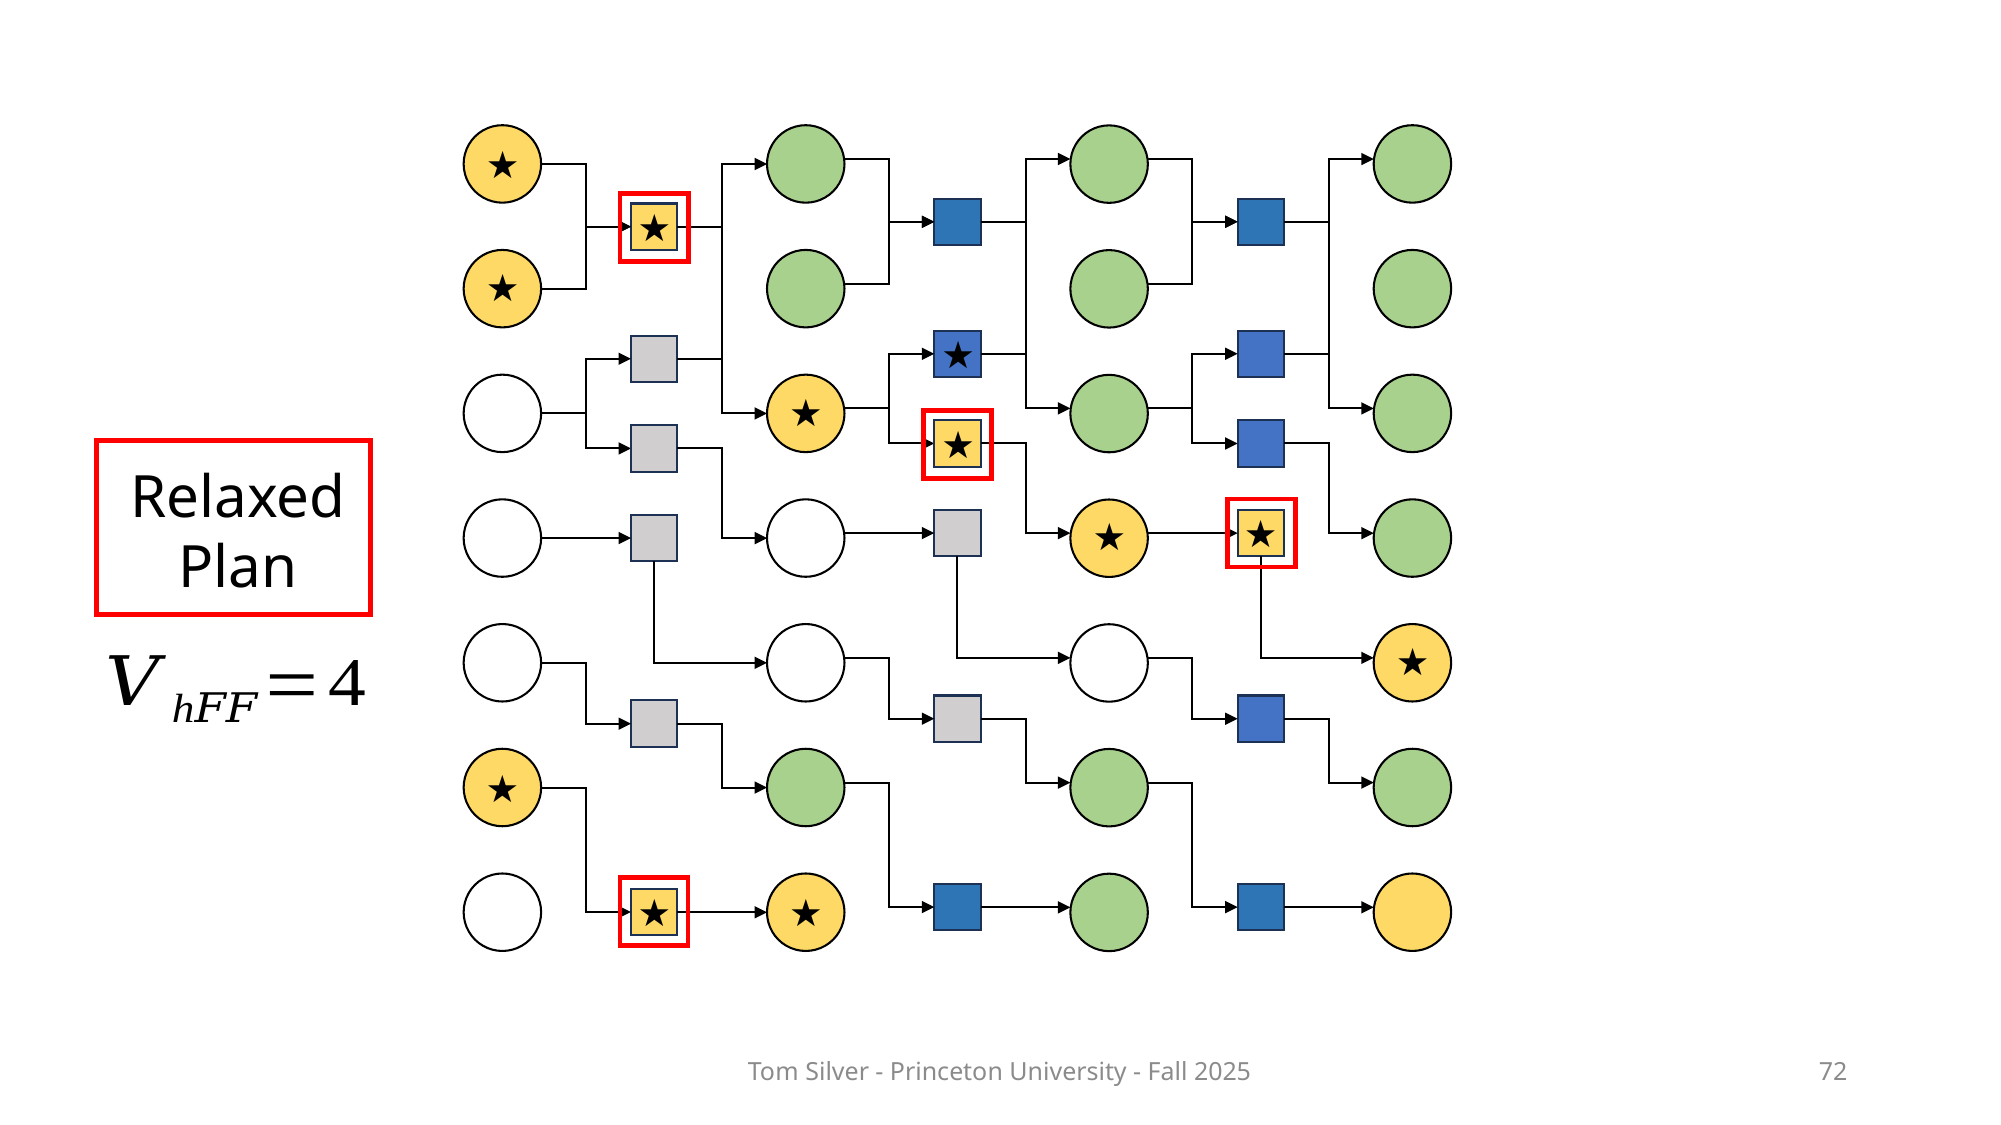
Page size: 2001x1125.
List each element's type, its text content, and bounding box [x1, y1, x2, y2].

text_box [534, 139, 543, 189]
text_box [1147, 353, 1238, 408]
text_box [781, 872, 831, 881]
text_box [1069, 514, 1077, 562]
text_box [782, 373, 829, 381]
text_box ★ [471, 256, 534, 317]
text_box [1069, 872, 1149, 953]
text_box [619, 876, 689, 946]
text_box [1147, 657, 1238, 719]
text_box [677, 723, 767, 788]
text_box [96, 440, 372, 616]
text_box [844, 221, 935, 284]
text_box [541, 163, 631, 226]
text_box [766, 747, 846, 828]
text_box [844, 353, 935, 408]
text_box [1283, 159, 1374, 354]
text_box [1266, 550, 1368, 664]
text_box [1071, 249, 1149, 329]
text_box [462, 764, 470, 811]
text_box [766, 498, 846, 578]
text_box [1227, 498, 1297, 568]
text_box [933, 694, 982, 743]
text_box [844, 782, 935, 908]
text_box [462, 498, 543, 578]
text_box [963, 550, 1065, 664]
text_box [1069, 623, 1149, 703]
text_box [1372, 498, 1453, 578]
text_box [1147, 221, 1238, 284]
text_box [767, 248, 846, 329]
text_box [935, 198, 980, 246]
text_box [1444, 638, 1453, 687]
text_box [631, 192, 677, 263]
text_box [1069, 747, 1149, 828]
text_box [922, 410, 993, 480]
text_box ★ [774, 381, 838, 441]
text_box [980, 443, 1071, 534]
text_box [1147, 159, 1238, 221]
text_box [1237, 883, 1285, 931]
text_box ★ [1381, 630, 1444, 691]
text_box [1141, 514, 1149, 562]
text_box [1372, 373, 1453, 454]
text_box [766, 888, 774, 937]
text_box [766, 622, 846, 703]
text_box [477, 124, 528, 133]
text_box [766, 124, 846, 204]
text_box ★ [926, 323, 980, 384]
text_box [844, 408, 935, 444]
text_box [462, 264, 471, 314]
text_box [1087, 498, 1131, 505]
footer Tom Silver - Princeton University - Fall 2025 [662, 1042, 1338, 1103]
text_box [1284, 718, 1374, 783]
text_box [541, 662, 631, 724]
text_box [1284, 354, 1374, 409]
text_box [659, 555, 762, 669]
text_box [677, 448, 767, 539]
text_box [541, 226, 631, 289]
text_box [462, 622, 543, 703]
text_box [1237, 694, 1285, 743]
text_box [630, 335, 677, 383]
text_box ★ [774, 881, 838, 942]
text_box ★ [1077, 505, 1141, 566]
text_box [980, 718, 1071, 783]
text_box [766, 389, 774, 438]
text_box [779, 942, 833, 953]
text_box [838, 889, 846, 936]
text_box [479, 248, 525, 256]
text_box [838, 390, 844, 437]
text_box [1373, 124, 1453, 204]
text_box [844, 159, 935, 221]
text_box [474, 317, 531, 329]
text_box [476, 747, 528, 757]
text_box [462, 139, 471, 189]
text_box [1390, 622, 1435, 630]
text_box [777, 441, 835, 454]
text_box [1384, 691, 1441, 703]
text_box [1237, 330, 1284, 378]
text_box [1372, 638, 1381, 688]
text_box [933, 509, 982, 557]
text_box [844, 657, 935, 719]
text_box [980, 354, 1071, 409]
text_box [630, 514, 678, 562]
text_box [534, 763, 543, 812]
text_box [630, 699, 678, 748]
text_box [475, 193, 530, 204]
text_box [462, 373, 541, 454]
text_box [677, 163, 767, 359]
text_box [1069, 373, 1147, 454]
text_box [1372, 747, 1453, 828]
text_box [980, 159, 1071, 354]
text_box [933, 883, 982, 931]
text_box [1238, 198, 1283, 246]
text_box ★ [471, 133, 534, 193]
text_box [541, 787, 631, 912]
text_box [534, 264, 543, 313]
text_box [1069, 124, 1149, 204]
slide_number 72 [1412, 1042, 1863, 1103]
text_box [1237, 419, 1285, 468]
text_box [1080, 566, 1138, 579]
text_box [541, 413, 631, 449]
text_box [475, 817, 529, 828]
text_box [1147, 408, 1238, 444]
text_box [630, 424, 678, 473]
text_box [1147, 782, 1238, 908]
text_box [1374, 248, 1453, 329]
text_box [1283, 443, 1374, 534]
text_box [462, 872, 543, 953]
text_box ★ [470, 757, 534, 817]
text_box [1372, 872, 1453, 953]
text_box Relaxed Plan [115, 451, 361, 607]
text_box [541, 358, 631, 413]
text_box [677, 359, 767, 414]
